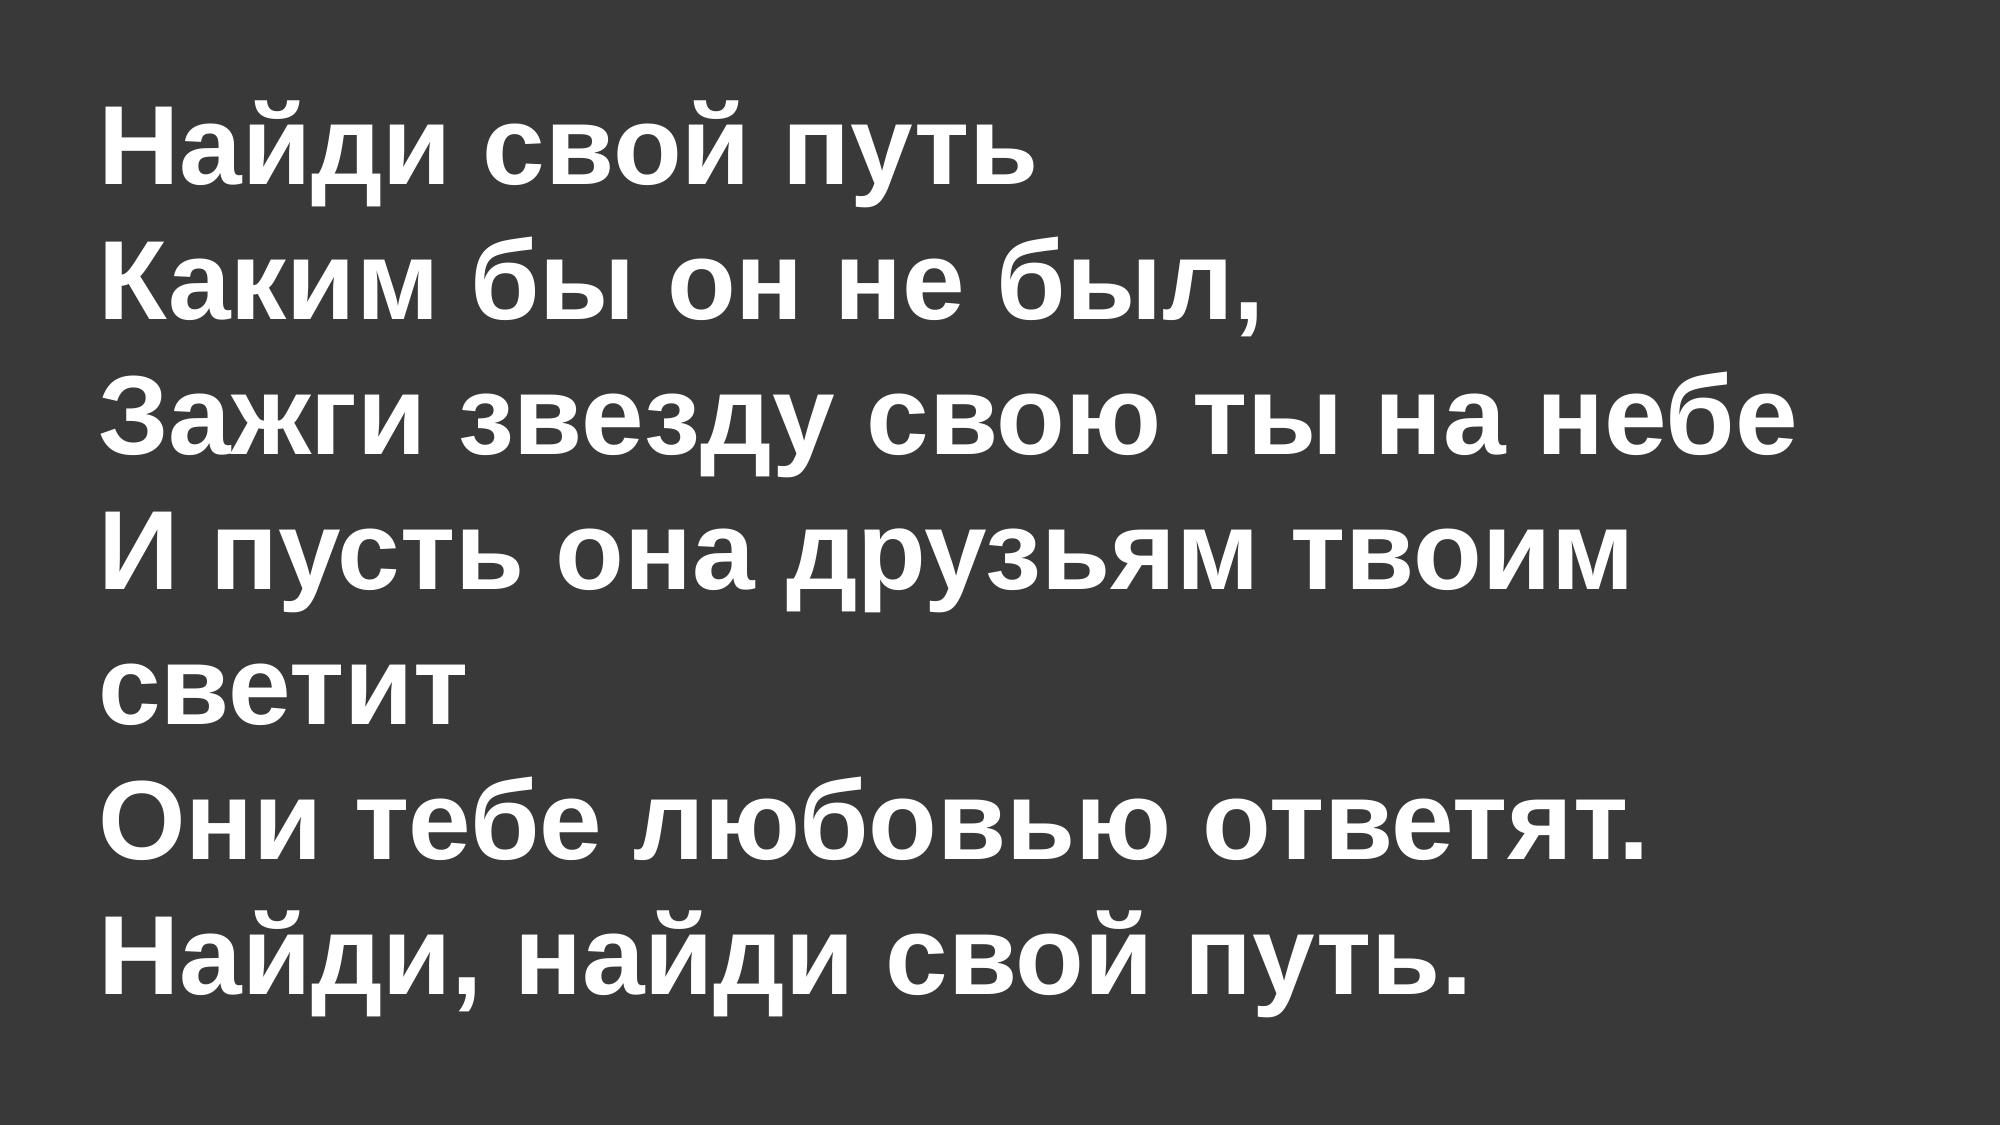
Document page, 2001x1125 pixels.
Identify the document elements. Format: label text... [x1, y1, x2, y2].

title Найди свой путь Каким бы он не был, Зажги звезду свою ты на небе И пусть она друзьям твоим светит Они тебе любовью ответят. Найди, найди свой путь. [83, 0, 1982, 1090]
